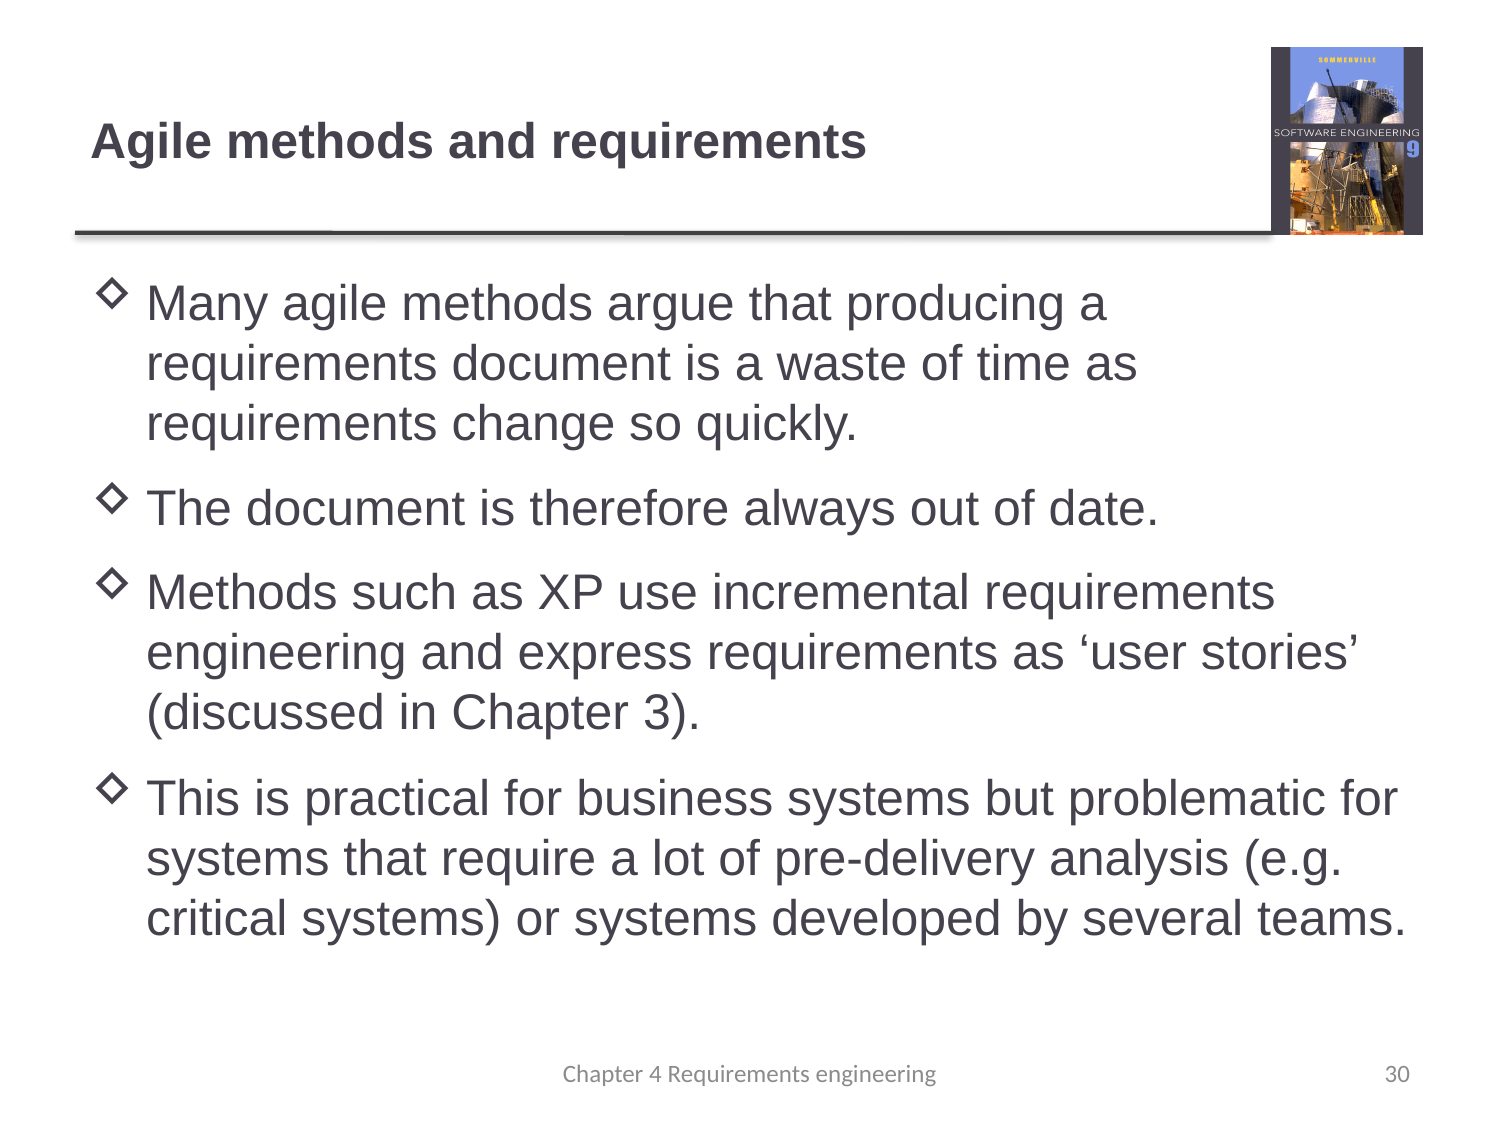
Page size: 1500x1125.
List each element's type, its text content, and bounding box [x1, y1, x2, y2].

list Many agile methods argue that producing a requirements document is a waste of time as requirements change so quickly. The document is therefore always out of date. Methods such as XP use incremental requirements engineering and express requirements as ‘user stories’ (discussed in Chapter 3). This is practical for business systems but problematic for systems that require a lot of pre-delivery analysis (e.g. critical systems) or systems developed by several teams. [75, 262, 1425, 1005]
slide_number 30 [1074, 1042, 1425, 1103]
title Agile methods and requirements [74, 44, 1272, 233]
footer Chapter 4 Requirements engineering [512, 1042, 988, 1103]
picture [1272, 47, 1423, 235]
